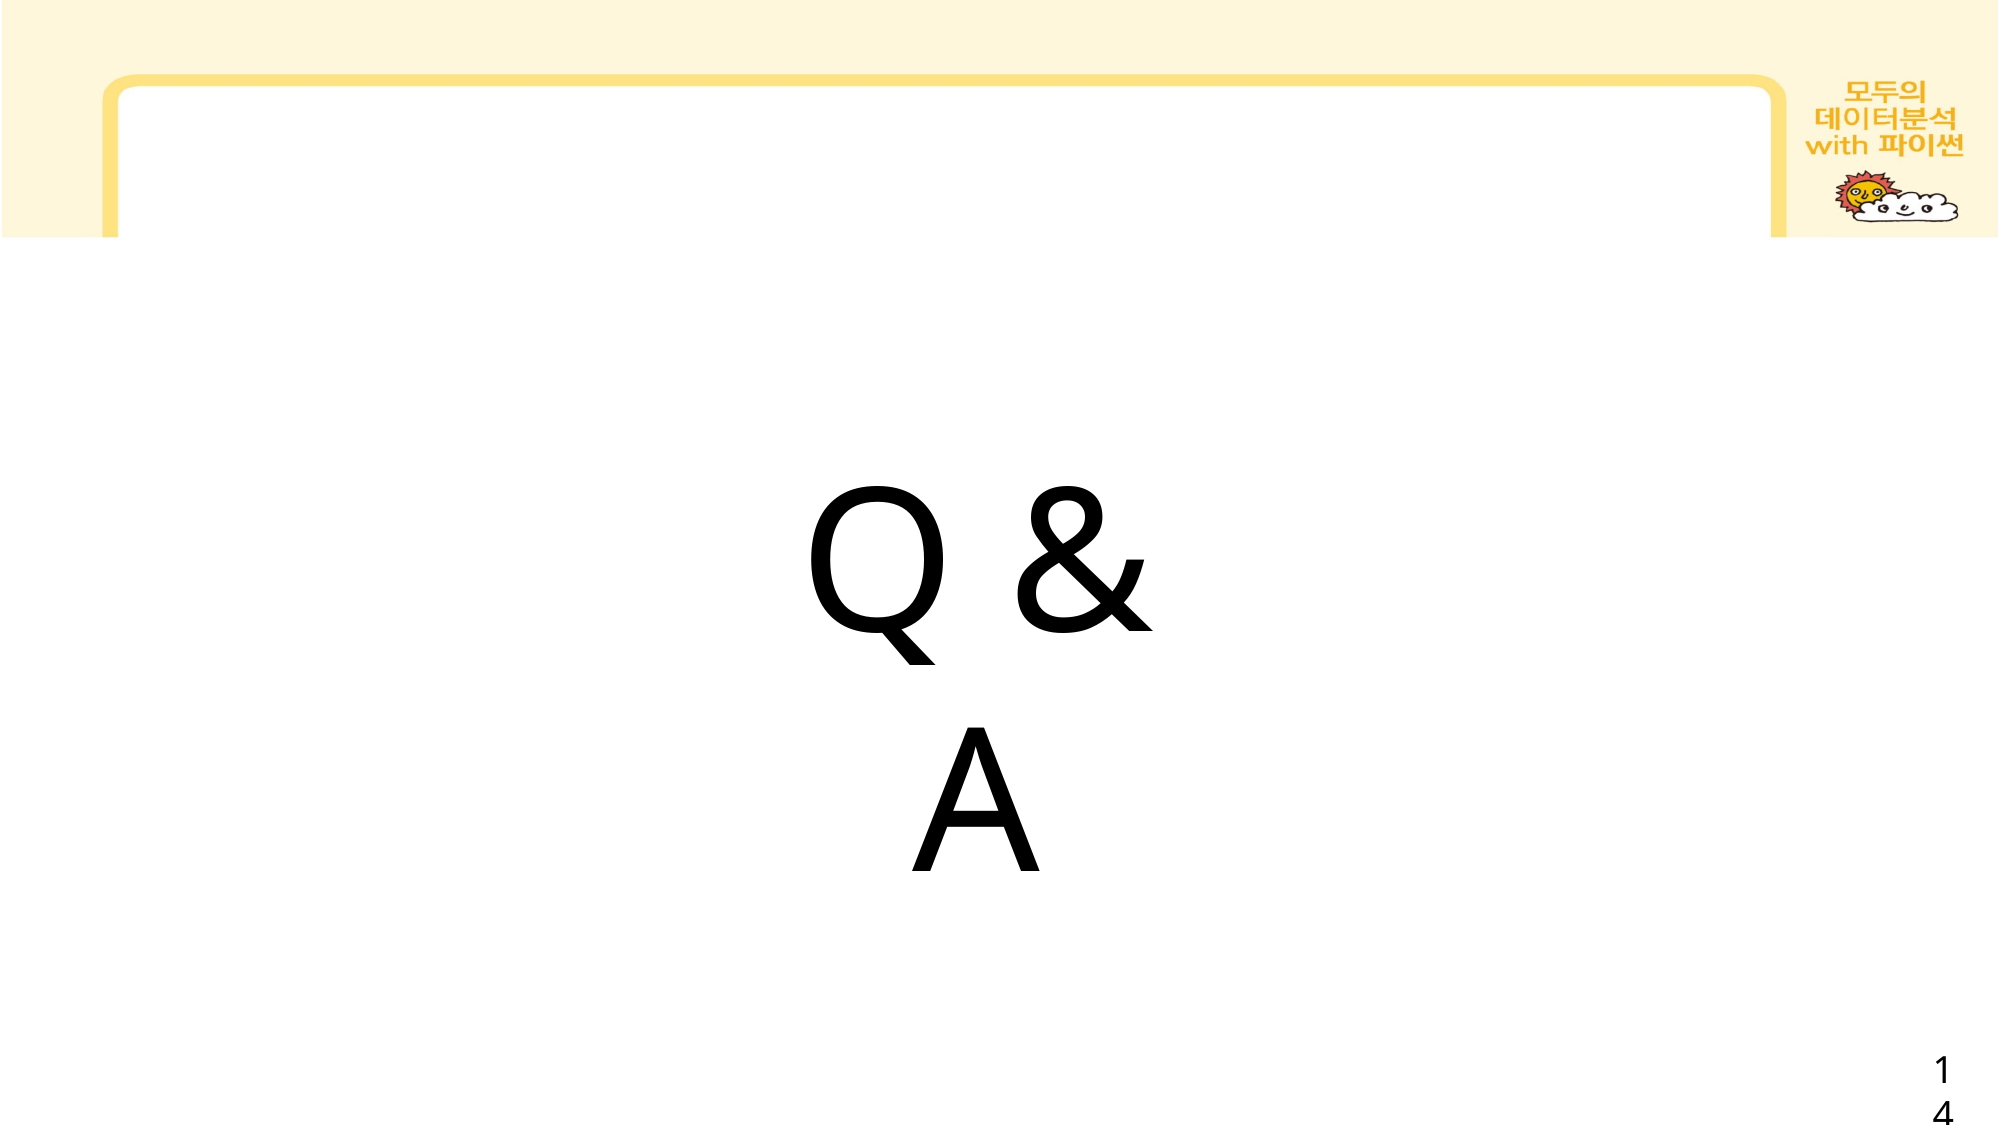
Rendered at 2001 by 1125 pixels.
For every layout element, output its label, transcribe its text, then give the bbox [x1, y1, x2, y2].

text_box Q & A [721, 423, 1233, 919]
picture [2, 0, 1998, 1125]
text_box 14 [1917, 1038, 1985, 1125]
